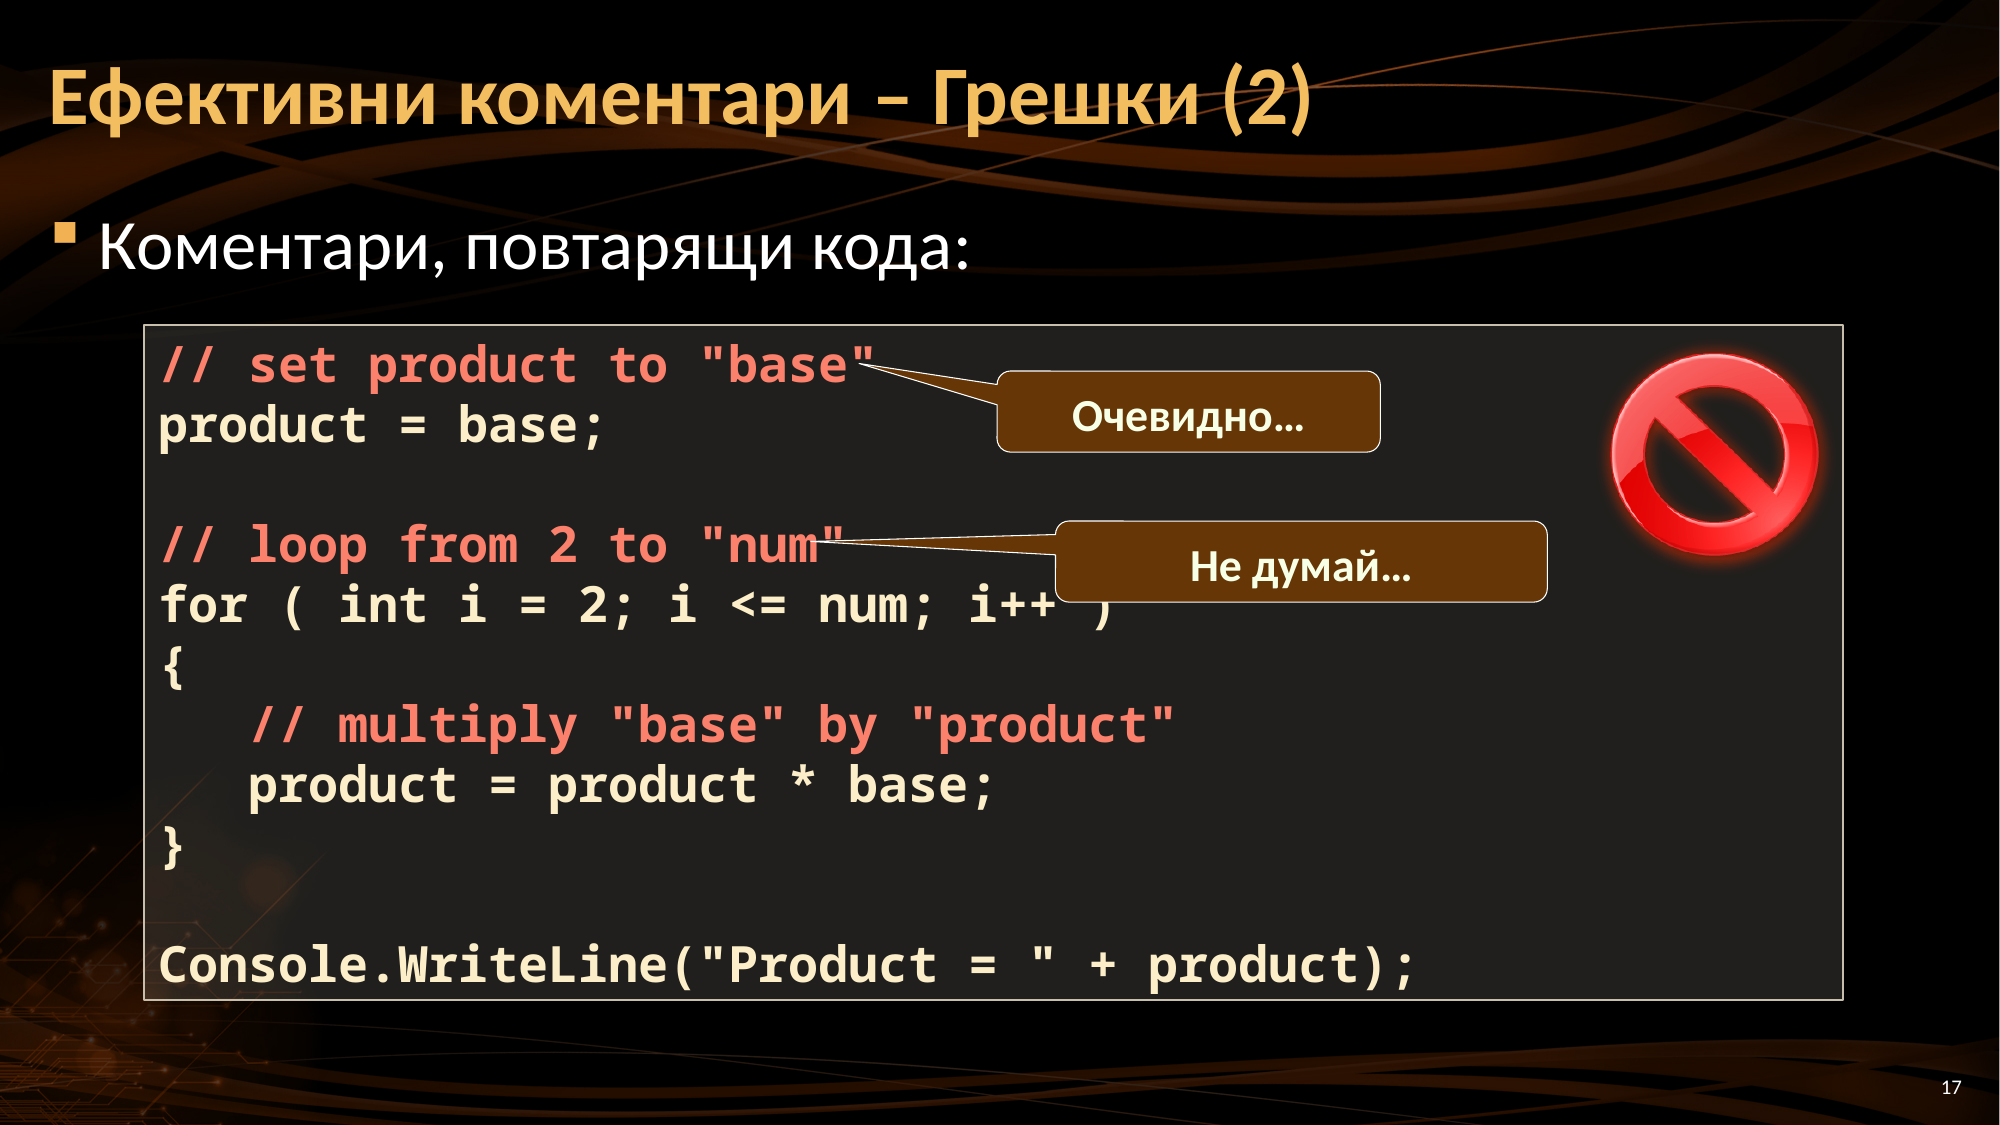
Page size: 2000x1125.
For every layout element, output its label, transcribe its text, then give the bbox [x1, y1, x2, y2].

title Ефективни коментари – Грешки (2) [30, 6, 1602, 189]
text_box Не думай… [810, 520, 1548, 603]
title Съдържание [1599, 342, 1834, 572]
text_box Очевидно… [859, 363, 1381, 453]
list Коментари, повтарящи кода: [31, 188, 1968, 1103]
picture [0, 0, 2000, 1125]
text_box // set product to "base" product = base; // loop from 2 to "num" for ( int i = 2; i <= num; i++ ) { // multiply "base" by "product" product = product * base; } Console.WriteLine("Product = " + product); [143, 324, 1844, 1000]
